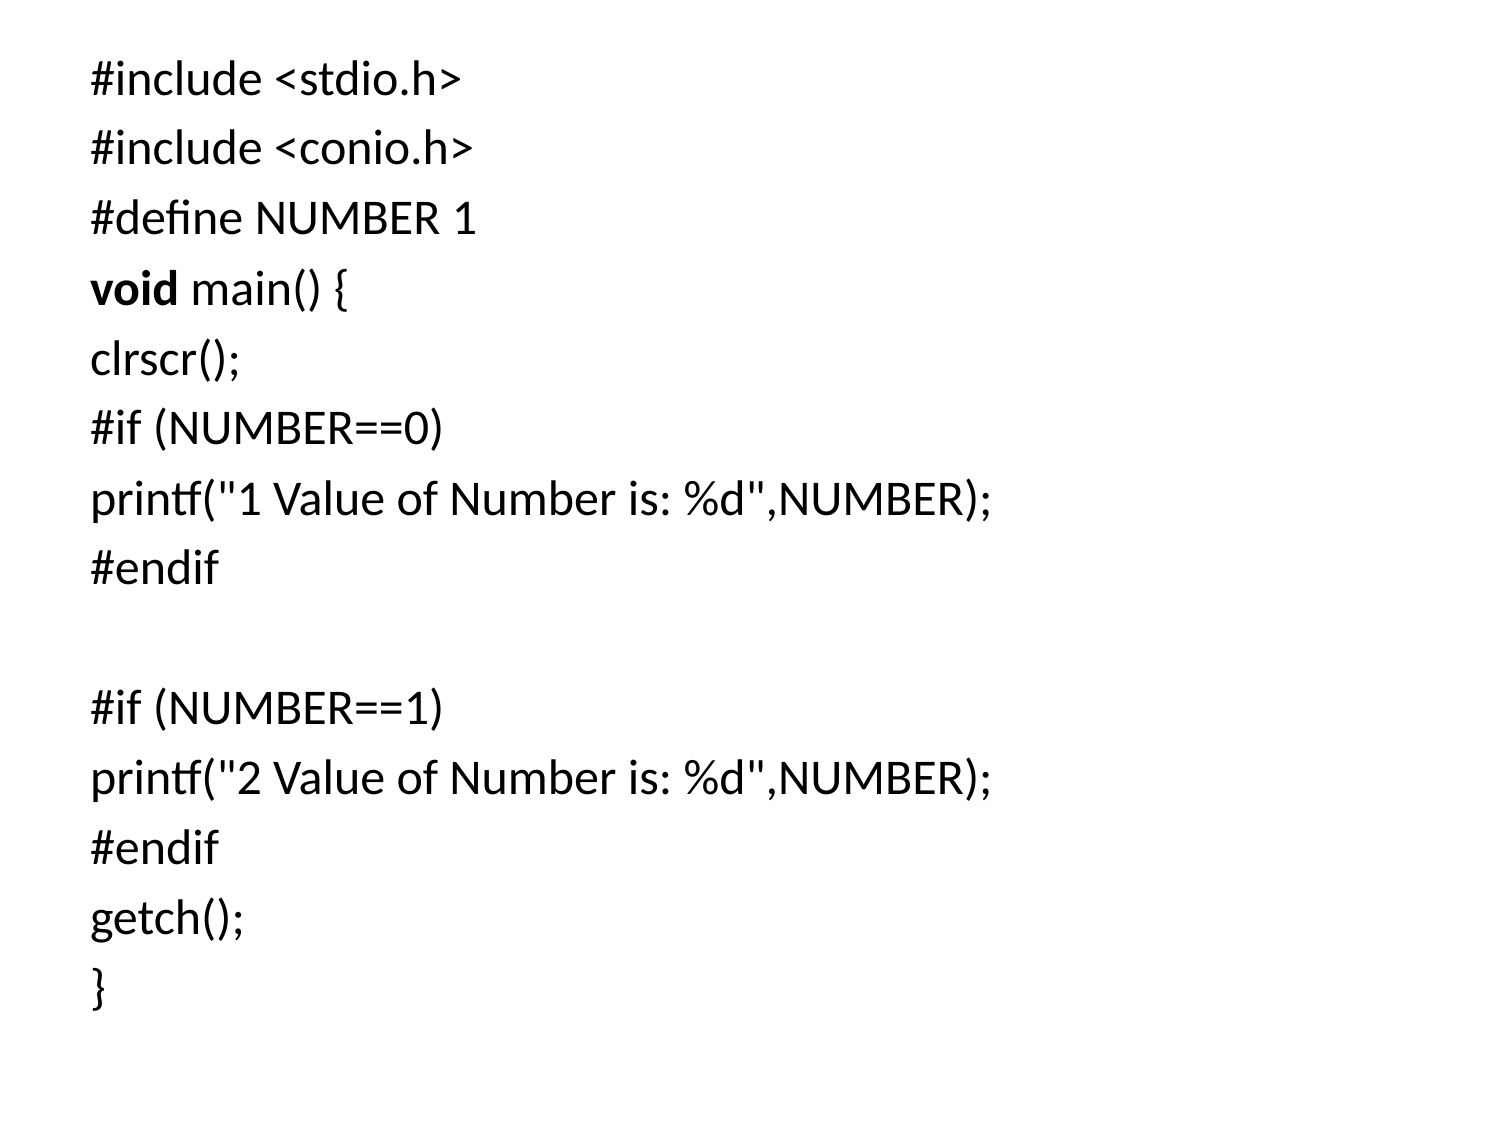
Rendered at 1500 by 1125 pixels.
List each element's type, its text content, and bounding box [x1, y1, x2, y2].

list #include <stdio.h> #include <conio.h> #define NUMBER 1 void main() { clrscr(); #if (NUMBER==0) printf("1 Value of Number is: %d",NUMBER); #endif #if (NUMBER==1) printf("2 Value of Number is: %d",NUMBER); #endif getch(); } [75, 37, 1463, 1063]
